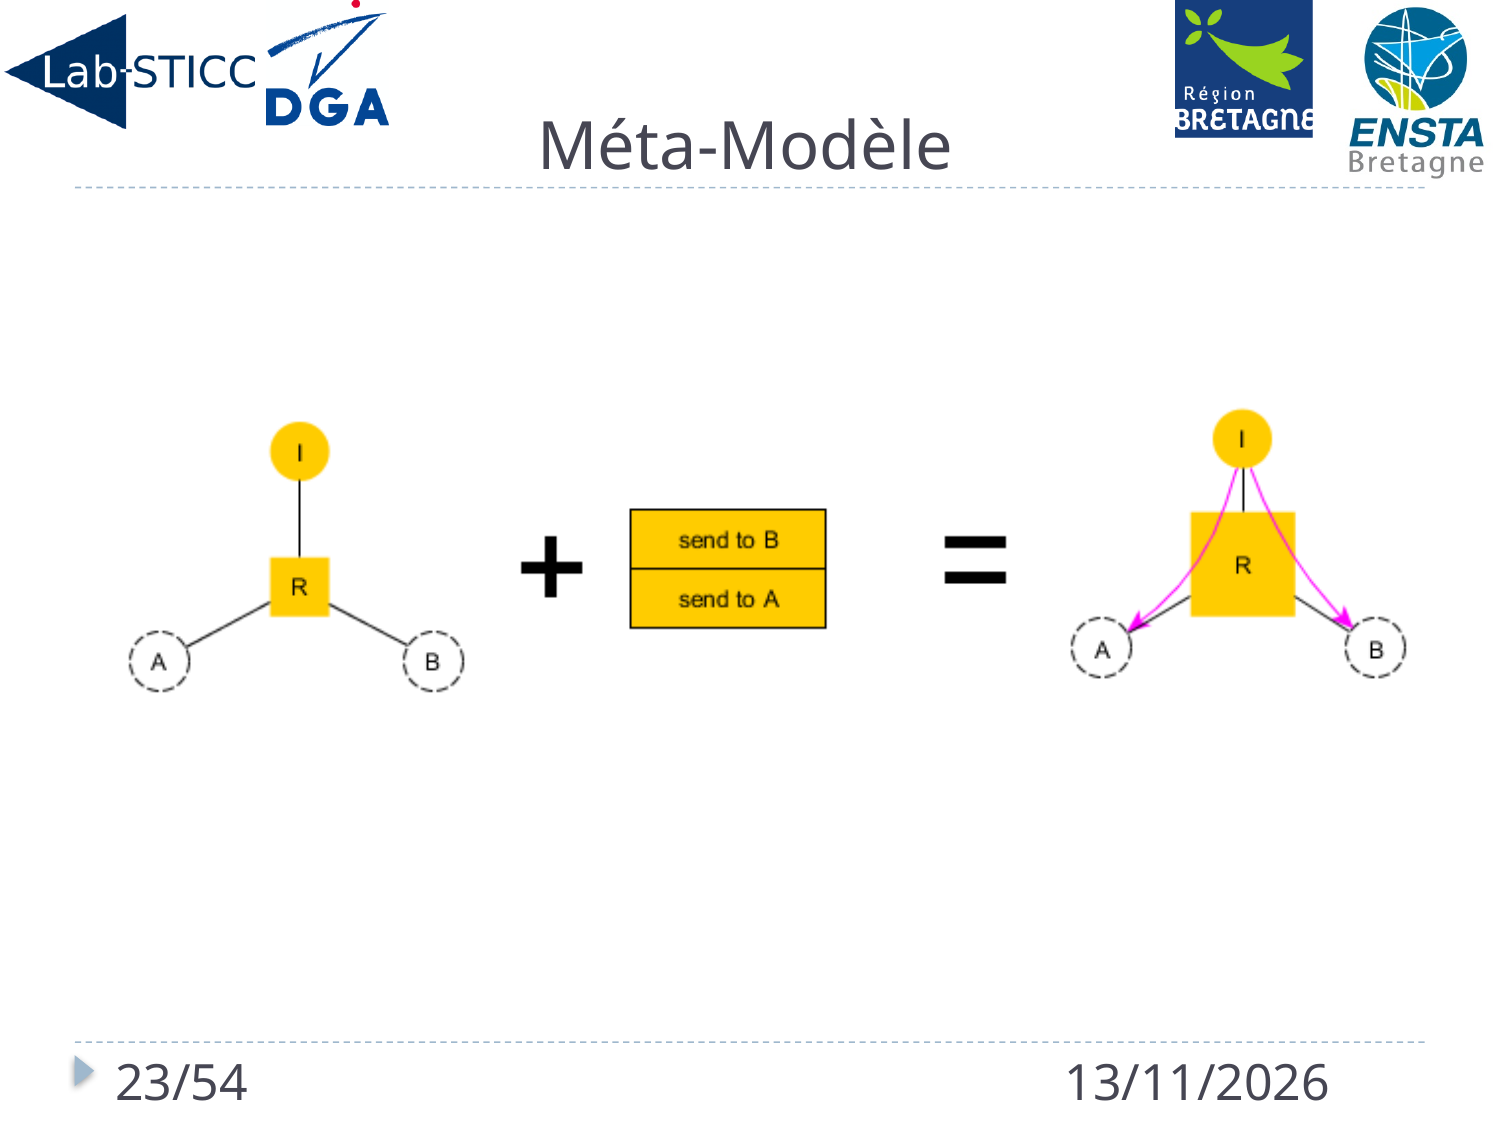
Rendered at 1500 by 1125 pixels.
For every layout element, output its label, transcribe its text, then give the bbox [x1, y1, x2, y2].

picture [1339, 0, 1493, 185]
slide_number 23/54 [100, 1042, 426, 1103]
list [4, 13, 255, 129]
picture [266, 0, 389, 126]
picture [100, 379, 1436, 723]
title Méta-Modèle [70, 27, 1333, 190]
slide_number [1050, 1042, 1426, 1103]
picture [1174, 0, 1313, 138]
